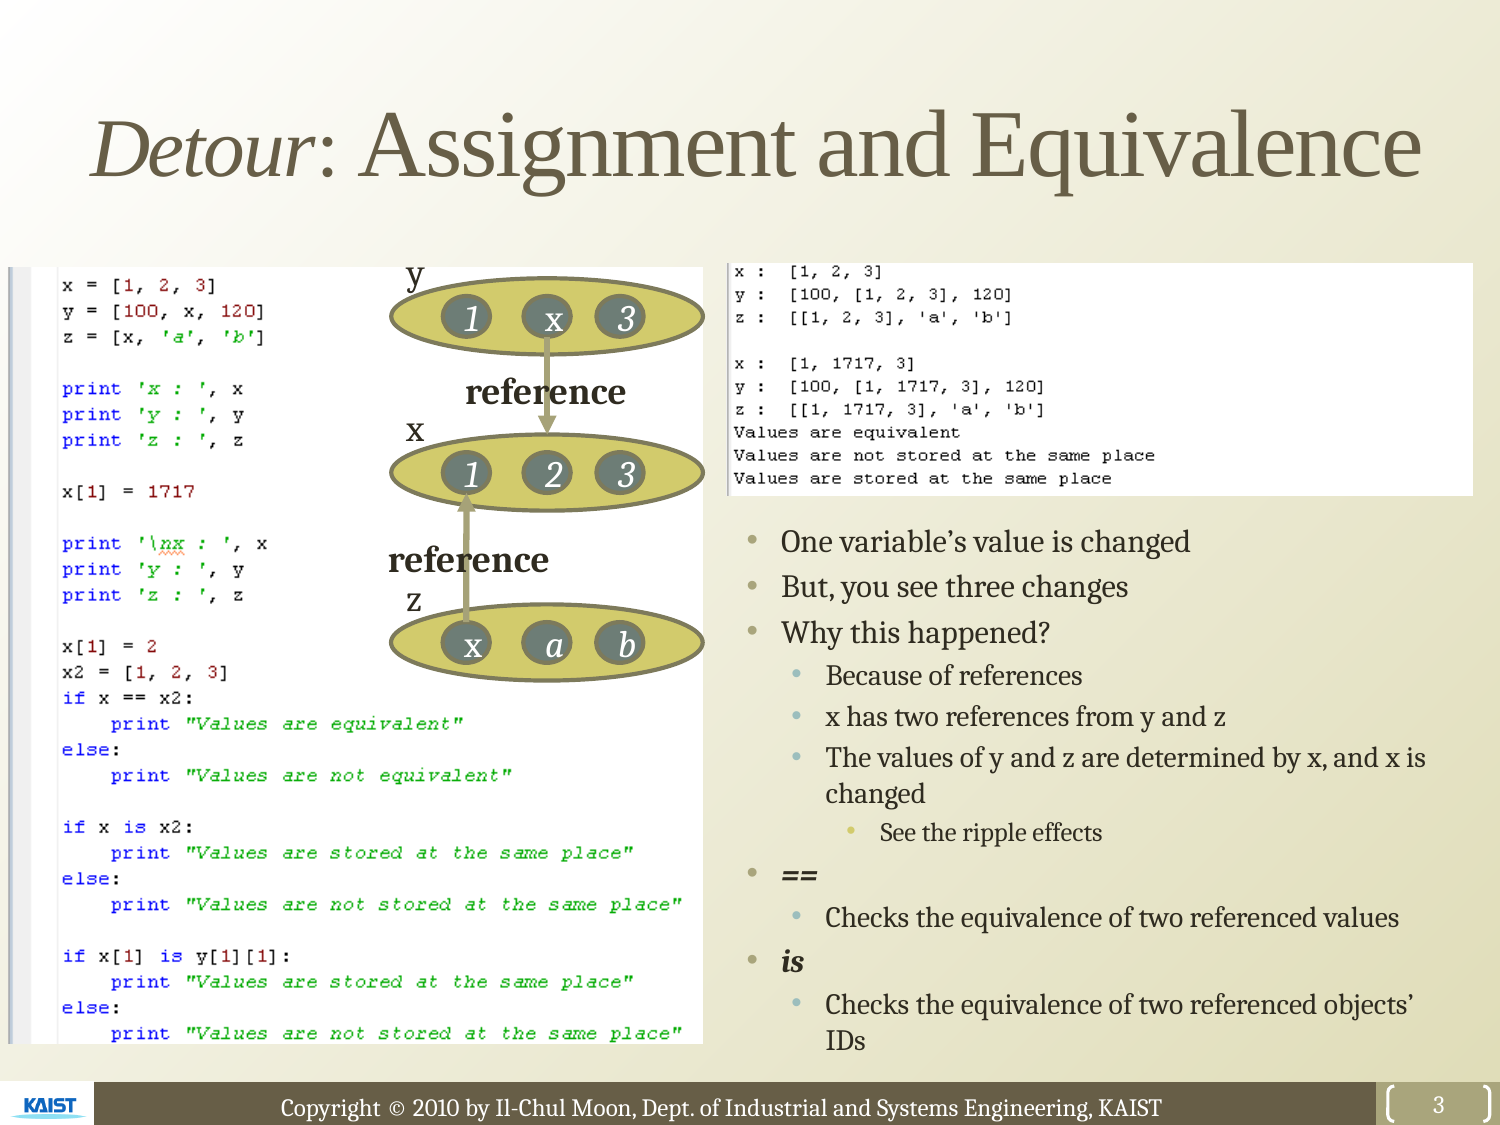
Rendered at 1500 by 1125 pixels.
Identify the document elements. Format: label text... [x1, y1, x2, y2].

picture [7, 266, 704, 1045]
list One variable’s value is changed But, you see three changes Why this happened? Because of references x has two references from y and z The values of y and z are determined by x, and x is changed See the ripple effects == Checks the equivalence of two referenced values is Checks the equivalence of two referenced objects’ IDs [714, 512, 1459, 1071]
picture [0, 1081, 94, 1125]
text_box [390, 566, 704, 682]
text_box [390, 396, 704, 512]
picture [548, 355, 704, 396]
slide_number 3 [1386, 1084, 1492, 1123]
title Detour: Assignment and Equivalence [75, 45, 1459, 232]
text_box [390, 240, 704, 355]
picture [725, 263, 1473, 497]
picture [467, 512, 704, 566]
